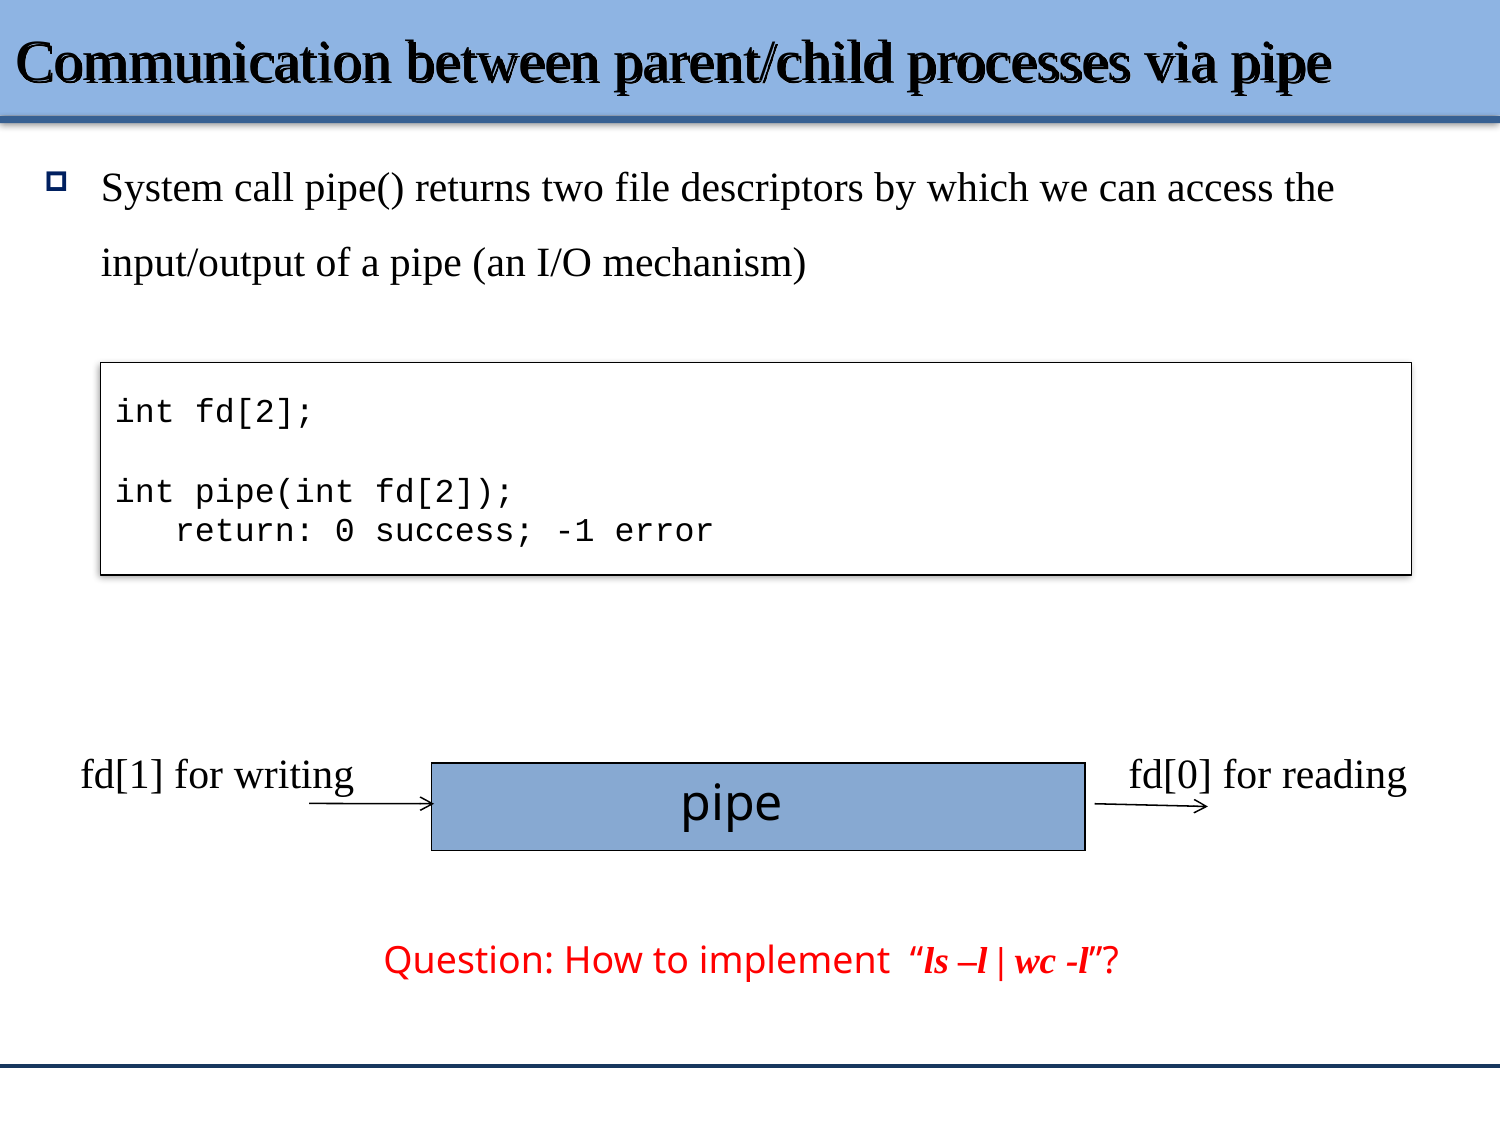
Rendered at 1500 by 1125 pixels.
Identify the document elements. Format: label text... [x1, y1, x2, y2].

text_box fd[1] for writing [65, 739, 370, 805]
text_box int fd[2]; int pipe(int fd[2]); return: 0 success; -1 error [97, 359, 1414, 578]
list System call pipe() returns two file descriptors by which we can access the input/output of a pipe (an I/O mechanism) [29, 127, 1500, 953]
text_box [1094, 803, 1209, 807]
text_box pipe [431, 763, 1086, 851]
title Communication between parent/child processes via pipe [0, 18, 1443, 95]
text_box Question: How to implement “ls –l | wc -l”? [218, 928, 1134, 1034]
text_box fd[0] for reading [1113, 739, 1423, 805]
